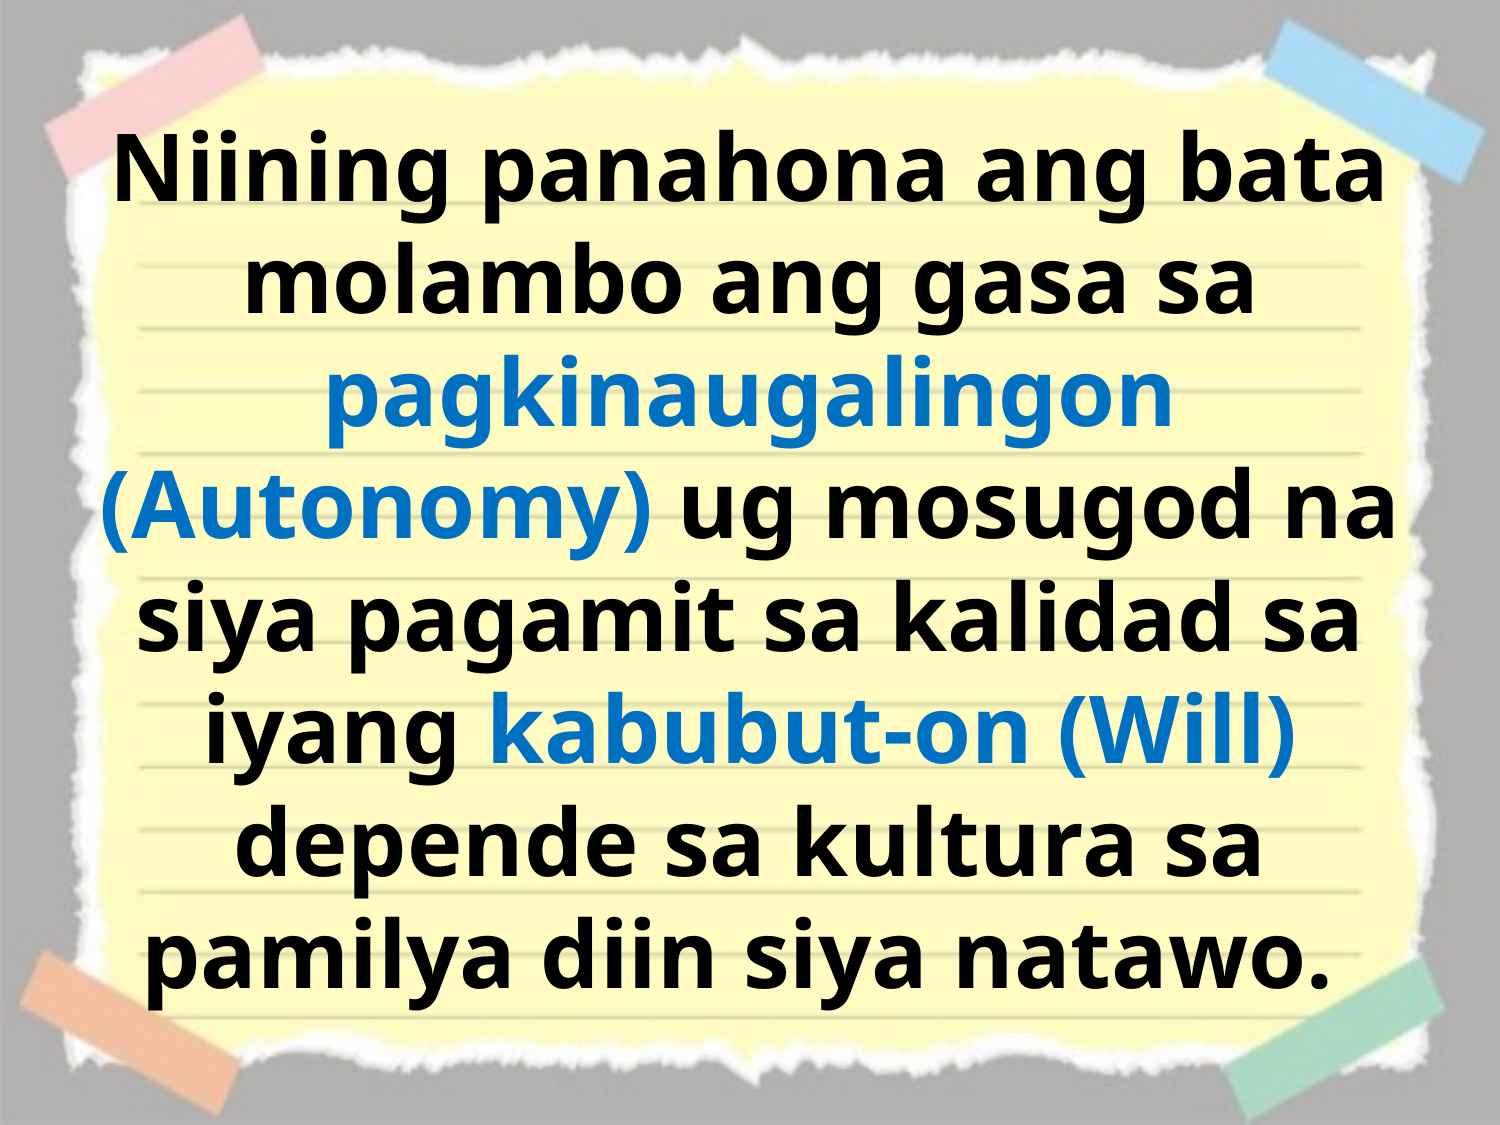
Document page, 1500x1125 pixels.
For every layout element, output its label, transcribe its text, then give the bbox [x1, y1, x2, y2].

text_box Niining panahona ang bata molambo ang gasa sa pagkinaugalingon (Autonomy) ug mosugod na siya pagamit sa kalidad sa iyang kabubut-on (Will) depende sa kultura sa pamilya diin siya natawo. [62, 99, 1438, 1015]
